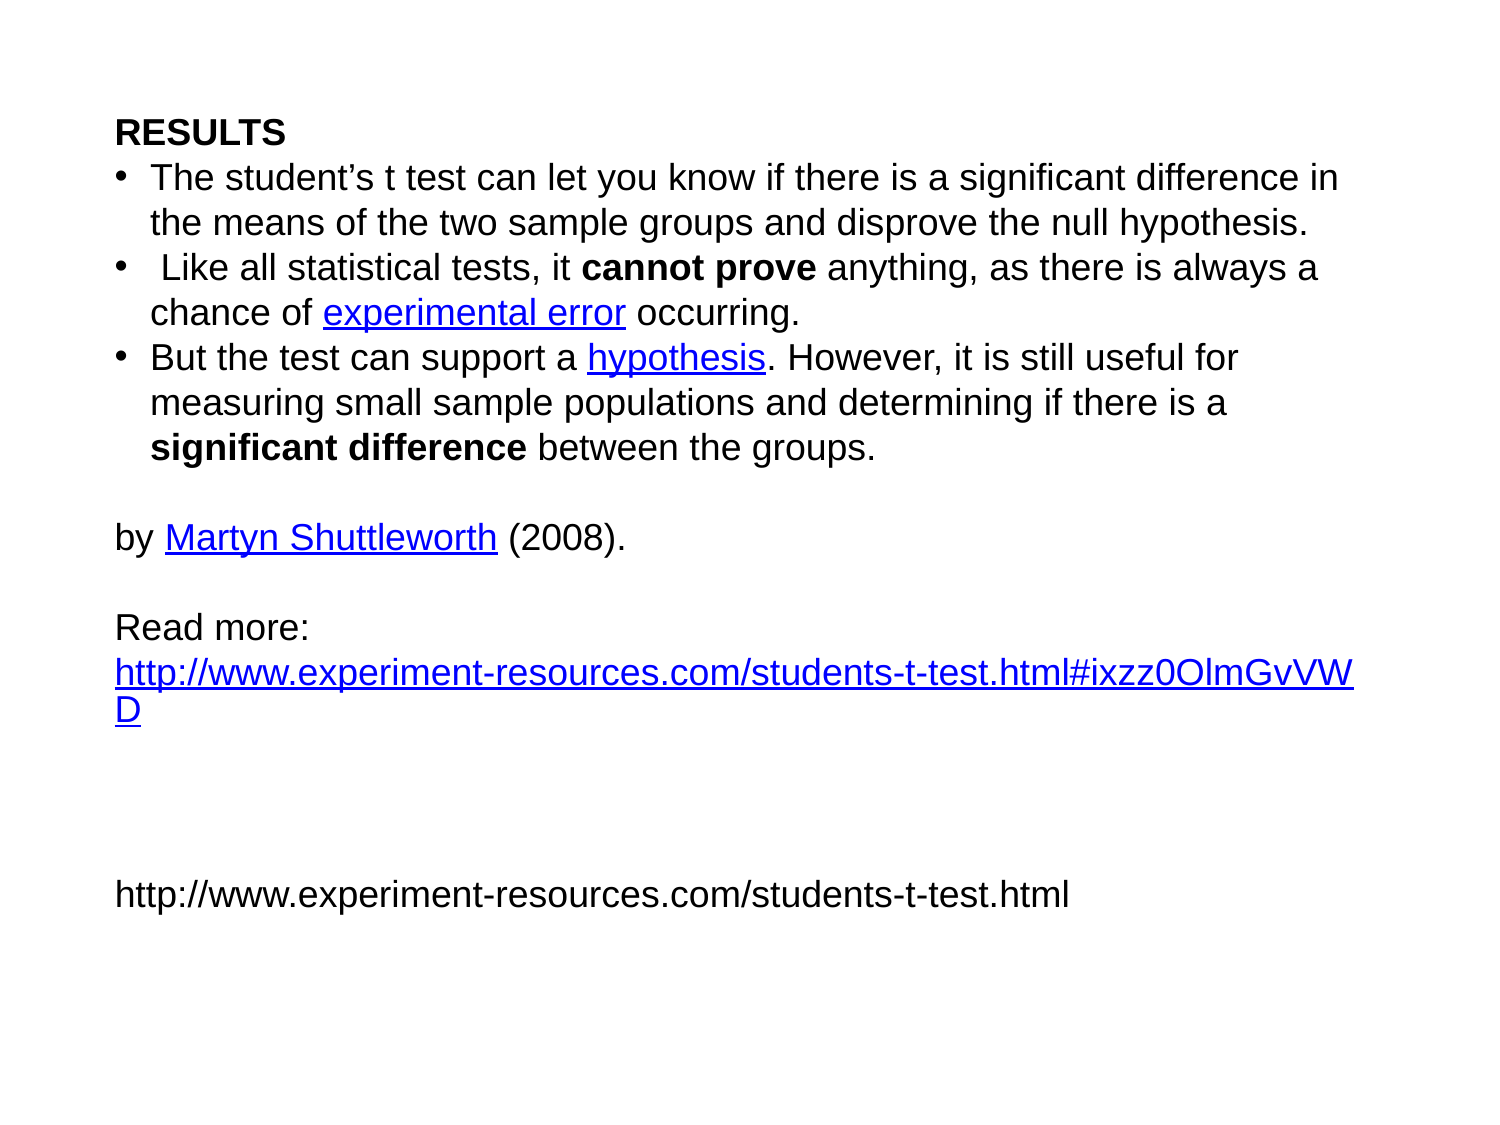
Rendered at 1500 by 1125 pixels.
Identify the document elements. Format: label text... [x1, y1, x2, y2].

text_box RESULTS The student’s t test can let you know if there is a significant difference in the means of the two sample groups and disprove the null hypothesis. Like all statistical tests, it cannot prove anything, as there is always a chance of experimental error occurring. But the test can support a hypothesis. However, it is still useful for measuring small sample populations and determining if there is a significant difference between the groups. by Martyn Shuttleworth (2008). Read more: http://www.experiment-resources.com/students-t-test.html#ixzz0OlmGvVWD [99, 100, 1375, 791]
text_box http://www.experiment-resources.com/students-t-test.html [99, 862, 1325, 923]
